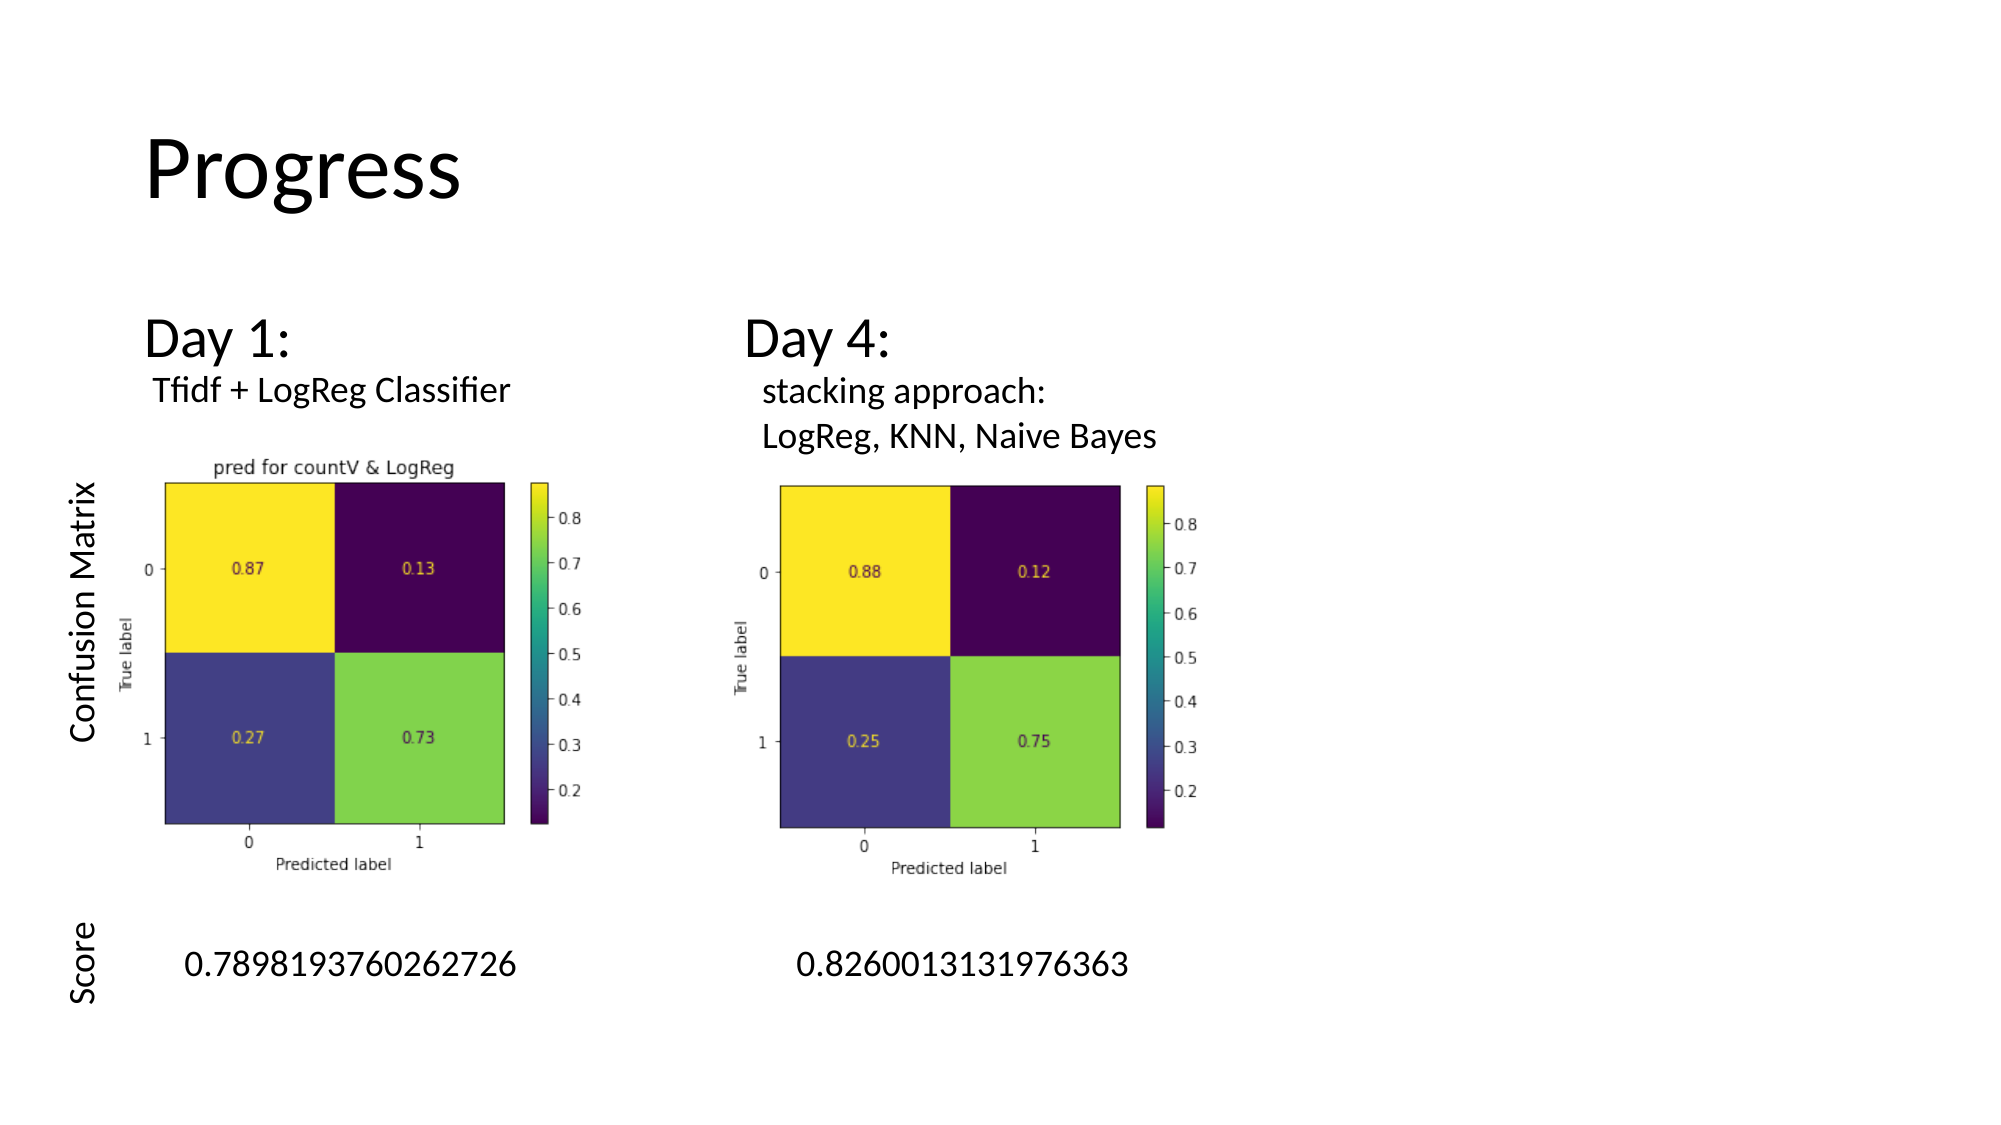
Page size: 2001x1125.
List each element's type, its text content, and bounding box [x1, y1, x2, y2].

text_box Tfidf + LogReg Classifier [144, 358, 577, 418]
picture [725, 476, 1209, 887]
list Day 1: Day 4: [136, 298, 1863, 1014]
text_box stacking approach: LogReg, KNN, Naive Bayes [754, 358, 1187, 464]
text_box 0.7898193760262726 [176, 931, 525, 992]
text_box 0.8260013131976363 [788, 931, 1137, 992]
picture [109, 448, 594, 884]
text_box Score Confusion Matrix [49, 336, 110, 1014]
title Progress [136, 59, 1863, 278]
